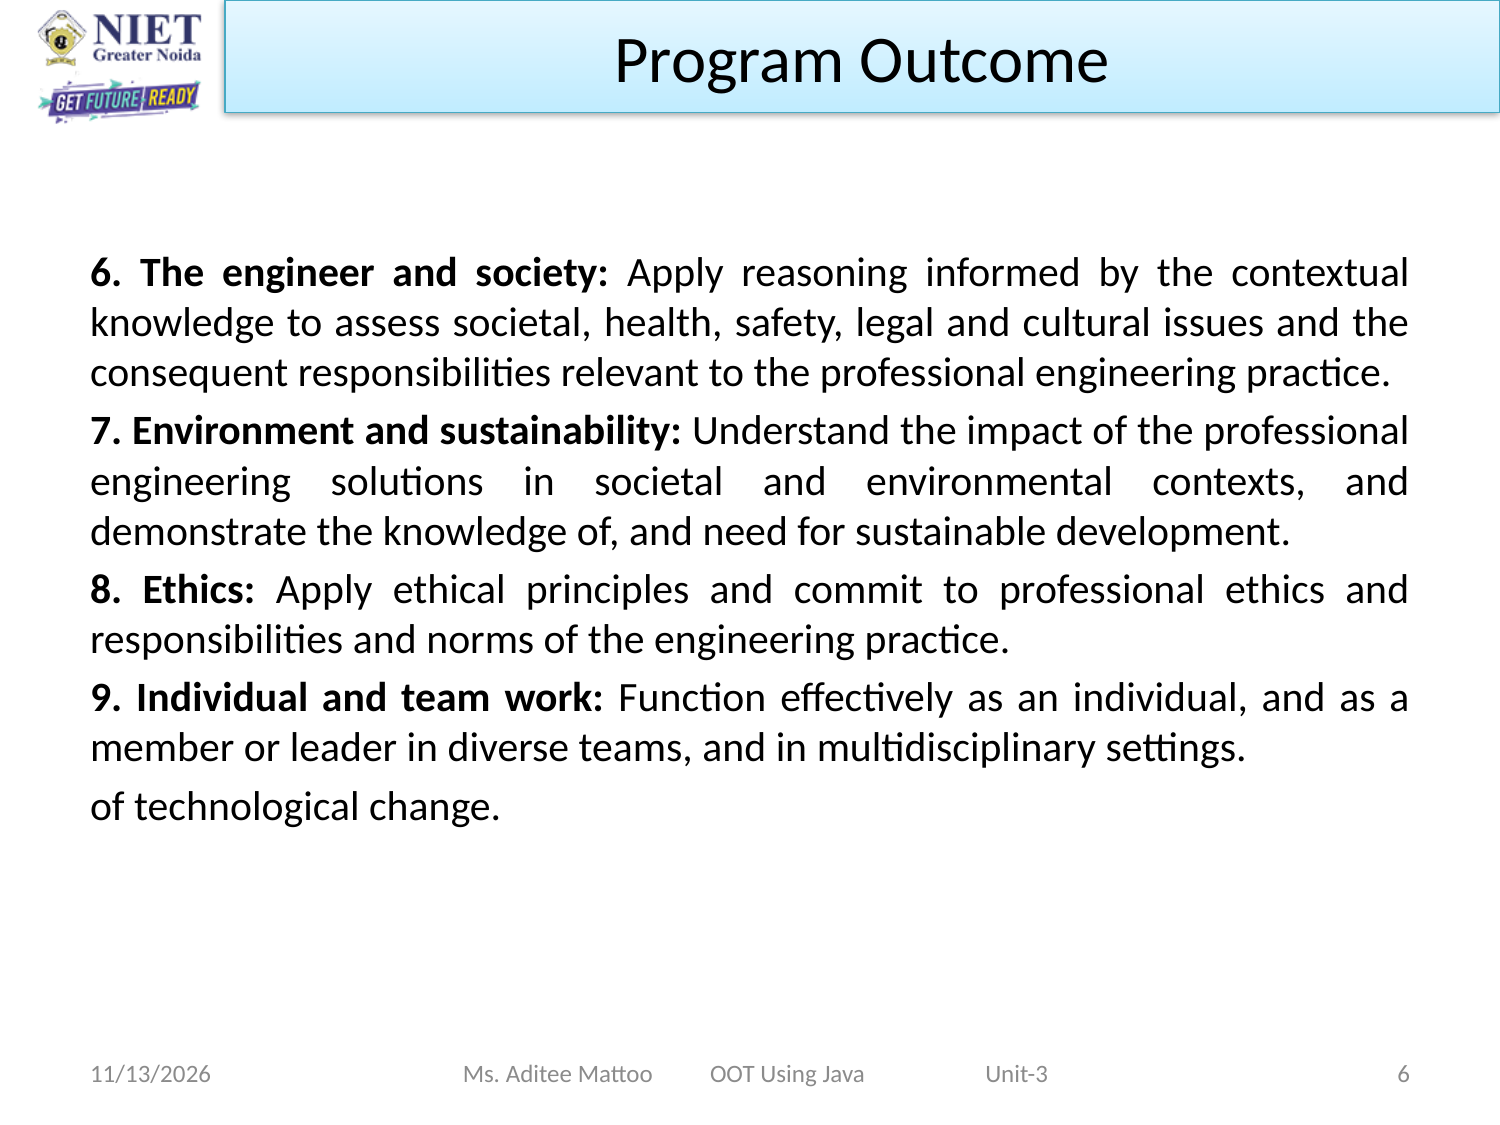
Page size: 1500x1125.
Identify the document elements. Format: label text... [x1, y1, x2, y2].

picture [0, 0, 238, 135]
footer Ms. Aditee Mattoo OOT Using Java Unit-3 [412, 1042, 1100, 1103]
slide_number 6 [1100, 1042, 1425, 1103]
text_box Program Outcome [238, 0, 1500, 113]
list 6. The engineer and society: Apply reasoning informed by the contextual knowledge to assess societal, health, safety, legal and cultural issues and the consequent responsibilities relevant to the professional engineering practice. 7. Environment and sustainability: Understand the impact of the professional engineering solutions in societal and environmental contexts, and demonstrate the knowledge of, and need for sustainable development. 8. Ethics: Apply ethical principles and commit to professional ethics and responsibilities and norms of the engineering practice. 9. Individual and team work: Function effectively as an individual, and as a member or leader in diverse teams, and in multidisciplinary settings. of technological change. [75, 237, 1425, 900]
slide_number 08-Nov-21 [75, 1042, 412, 1103]
